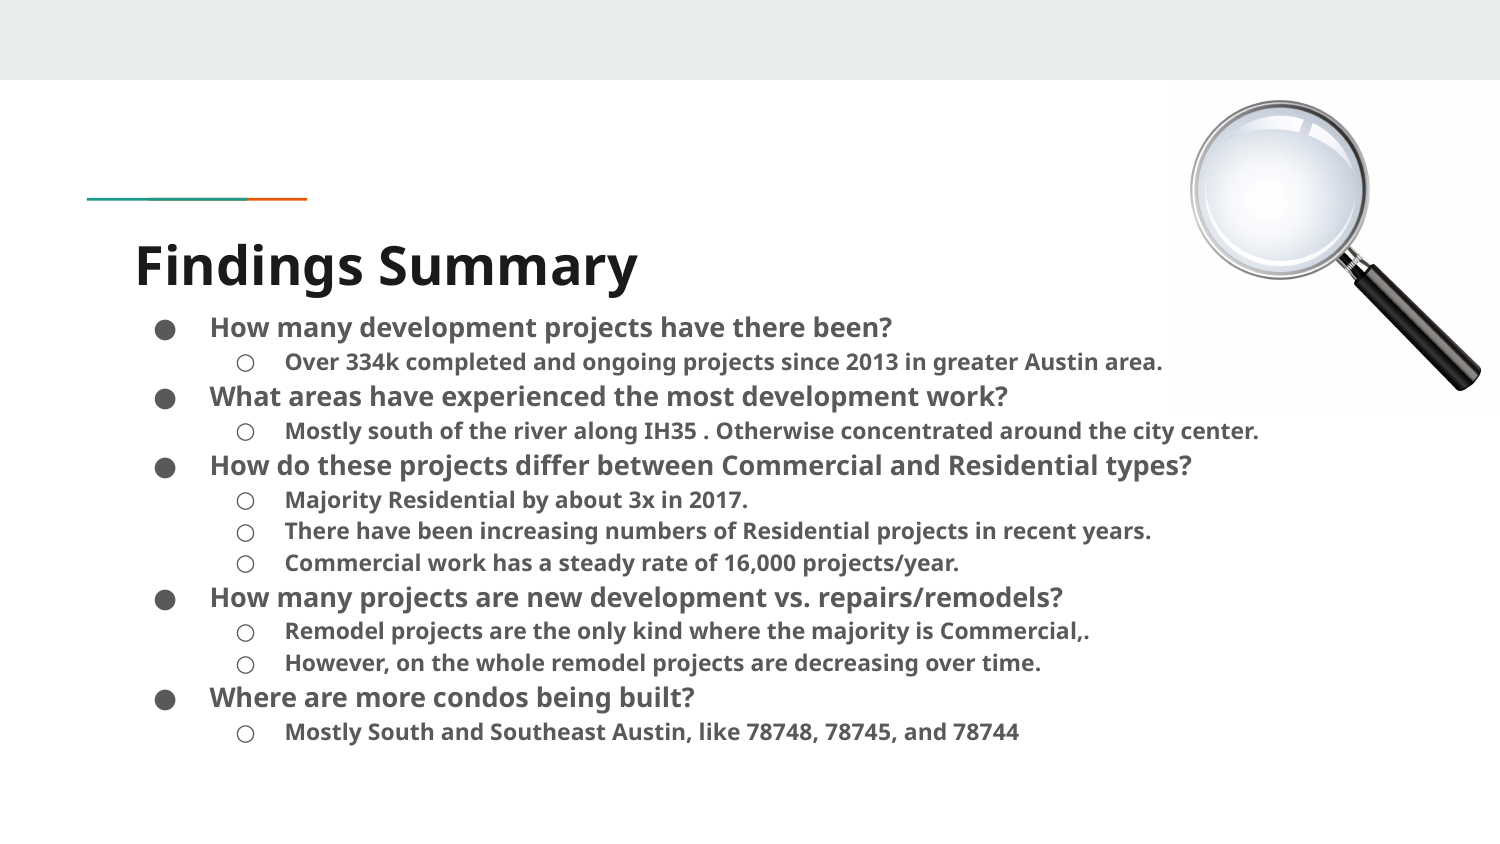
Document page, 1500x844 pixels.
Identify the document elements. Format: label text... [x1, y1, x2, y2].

title Findings Summary [119, 216, 1166, 291]
list How many development projects have there been? Over 334k completed and ongoing projects since 2013 in greater Austin area. What areas have experienced the most development work? Mostly south of the river along IH35 . Otherwise concentrated around the city center. How do these projects differ between Commercial and Residential types? Majority Residential by about 3x in 2017. There have been increasing numbers of Residential projects in recent years. Commercial work has a steady rate of 16,000 projects/year. How many projects are new development vs. repairs/remodels? Remodel projects are the only kind where the majority is Commercial,. However, on the whole remodel projects are decreasing over time. Where are more condos being built? Mostly South and Southeast Austin, like 78748, 78745, and 78744 [119, 291, 1381, 662]
picture [1171, 80, 1500, 410]
